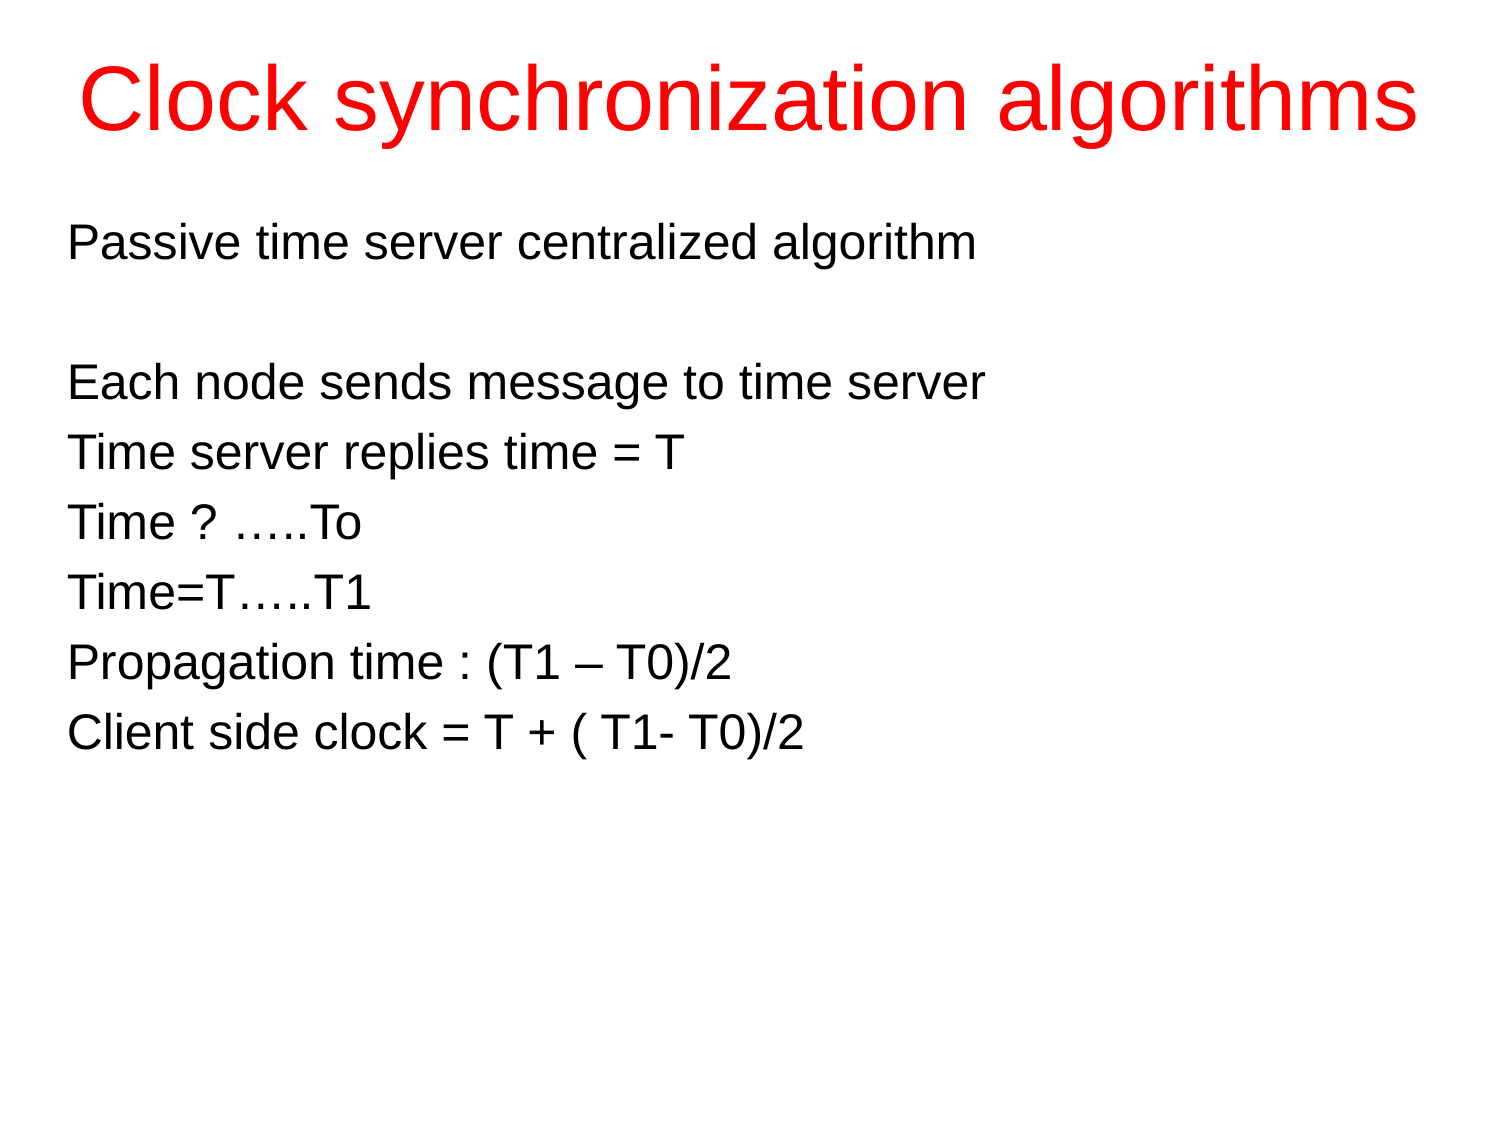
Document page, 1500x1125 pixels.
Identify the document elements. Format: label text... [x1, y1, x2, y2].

title Clock synchronization algorithms [0, 0, 1500, 188]
list Passive time server centralized algorithm Each node sends message to time server Time server replies time = T Time ? …..To Time=T…..T1 Propagation time : (T1 – T0)/2 Client side clock = T + ( T1- T0)/2 [51, 201, 1460, 1076]
